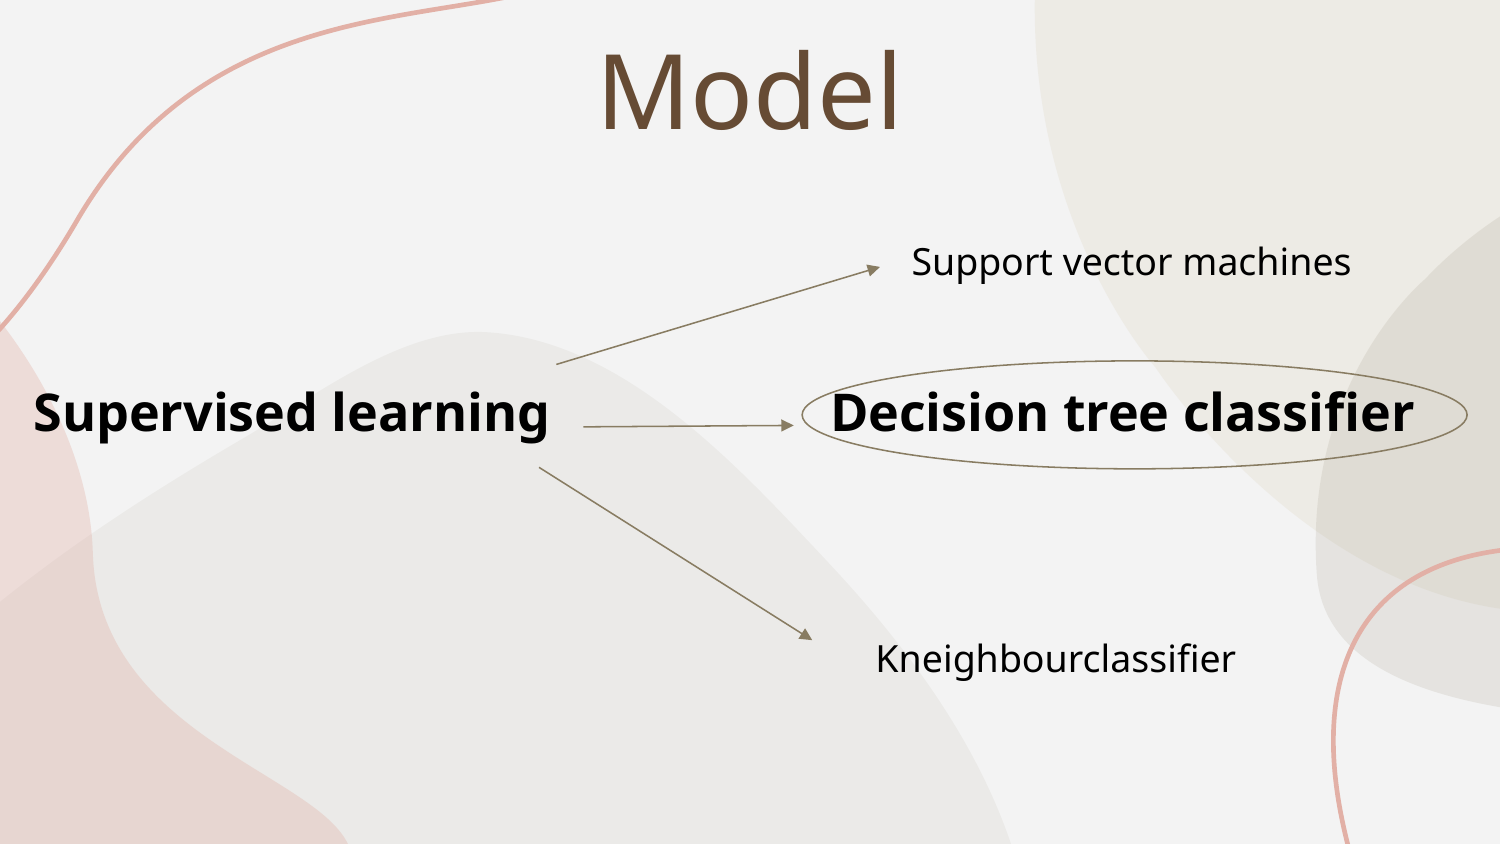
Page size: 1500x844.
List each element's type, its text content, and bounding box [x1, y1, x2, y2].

text_box [104, 234, 880, 300]
text_box Supervised learning [18, 364, 1095, 558]
text_box Support vector machines [896, 222, 1456, 331]
text_box Kneighbourclassifier [860, 620, 1391, 717]
title Model [118, 71, 1382, 180]
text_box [538, 467, 813, 641]
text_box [556, 266, 881, 365]
text_box Decision tree classifier [1263, 364, 1500, 461]
text_box [802, 360, 1468, 469]
